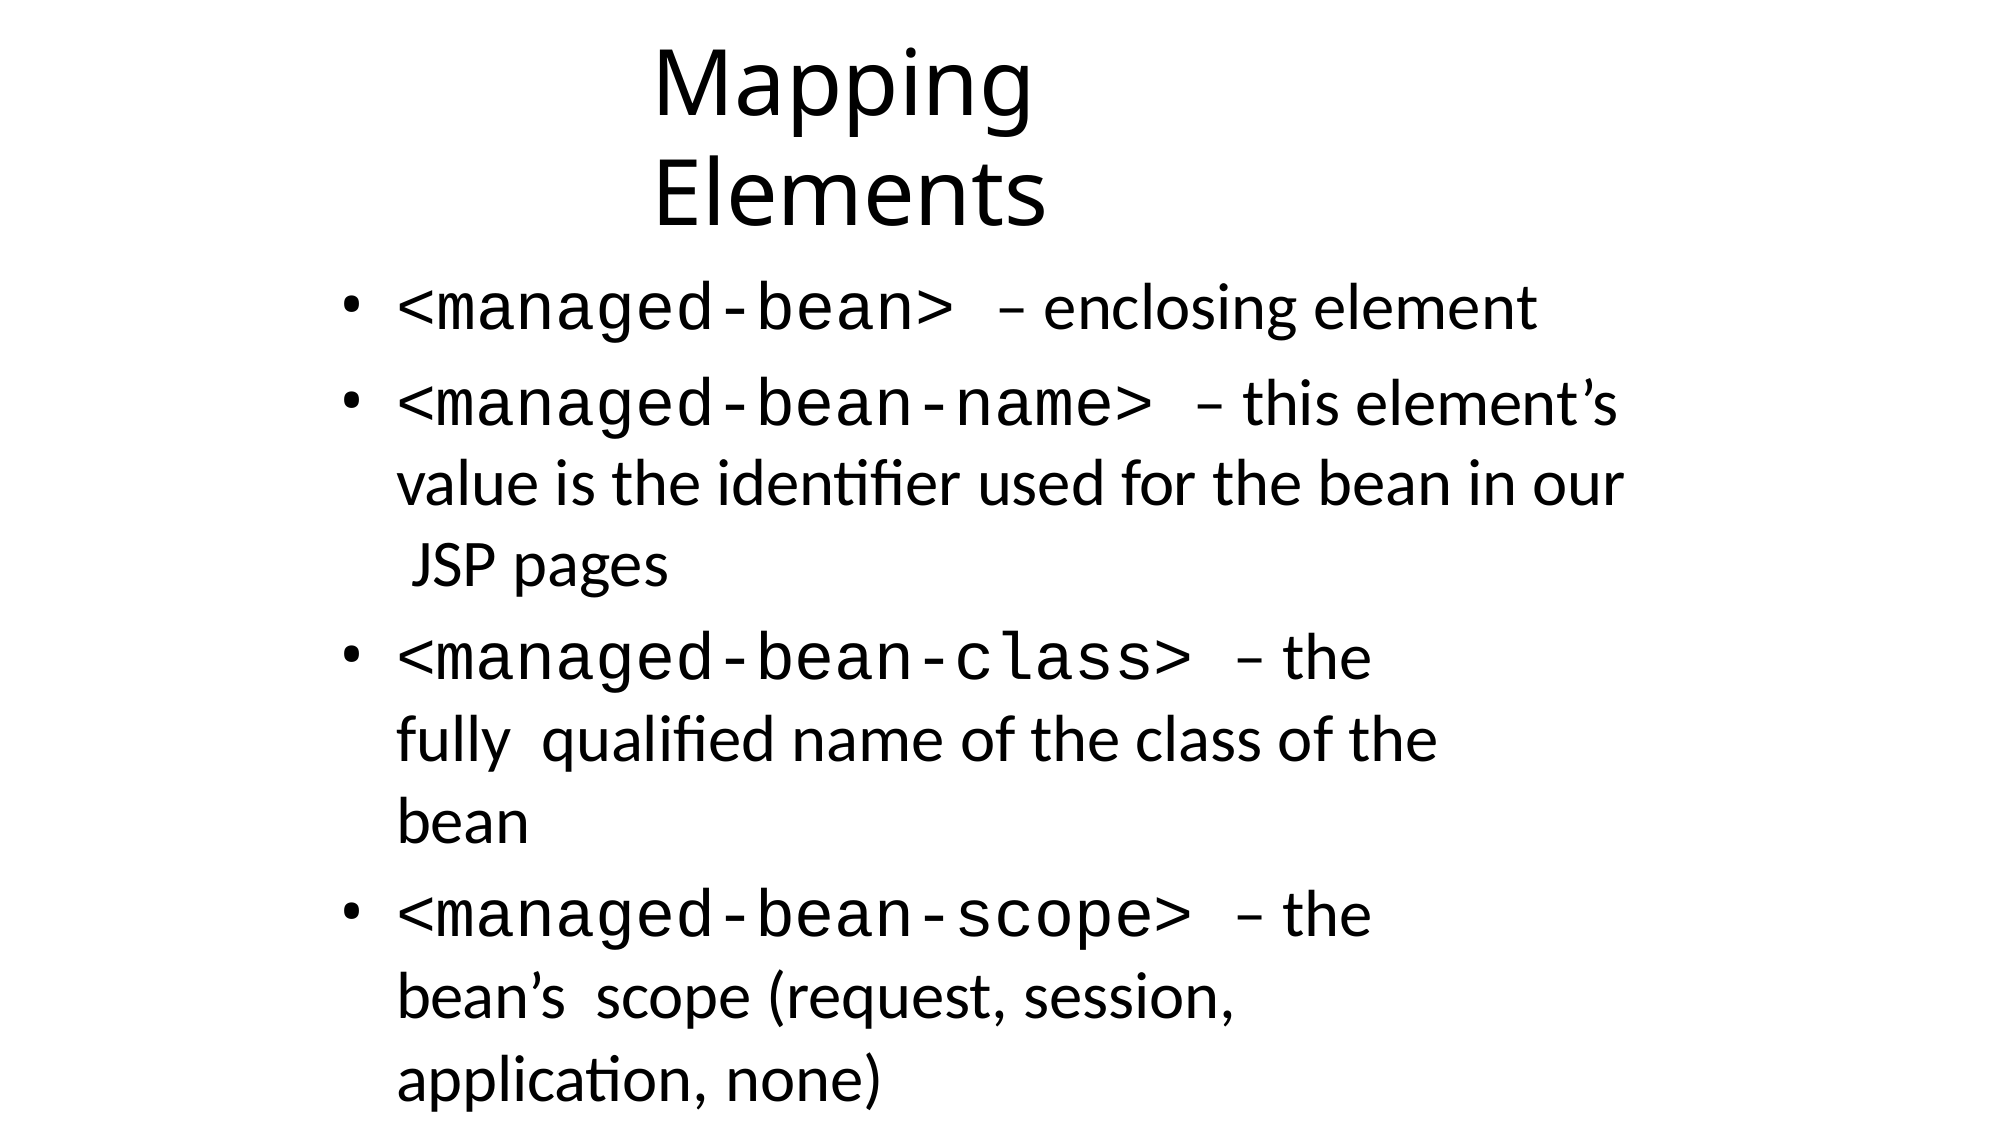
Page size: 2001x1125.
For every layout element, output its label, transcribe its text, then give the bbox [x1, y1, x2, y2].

title Mapping Elements [649, 21, 1351, 244]
text_box <managed-bean> – enclosing element <managed-bean-name> – this element’s value is the identifier used for the bean in our JSP pages <managed-bean-class> – the fully qualified name of the class of the bean <managed-bean-scope> – the bean’s scope (request, session, application, none) [337, 245, 1635, 1115]
